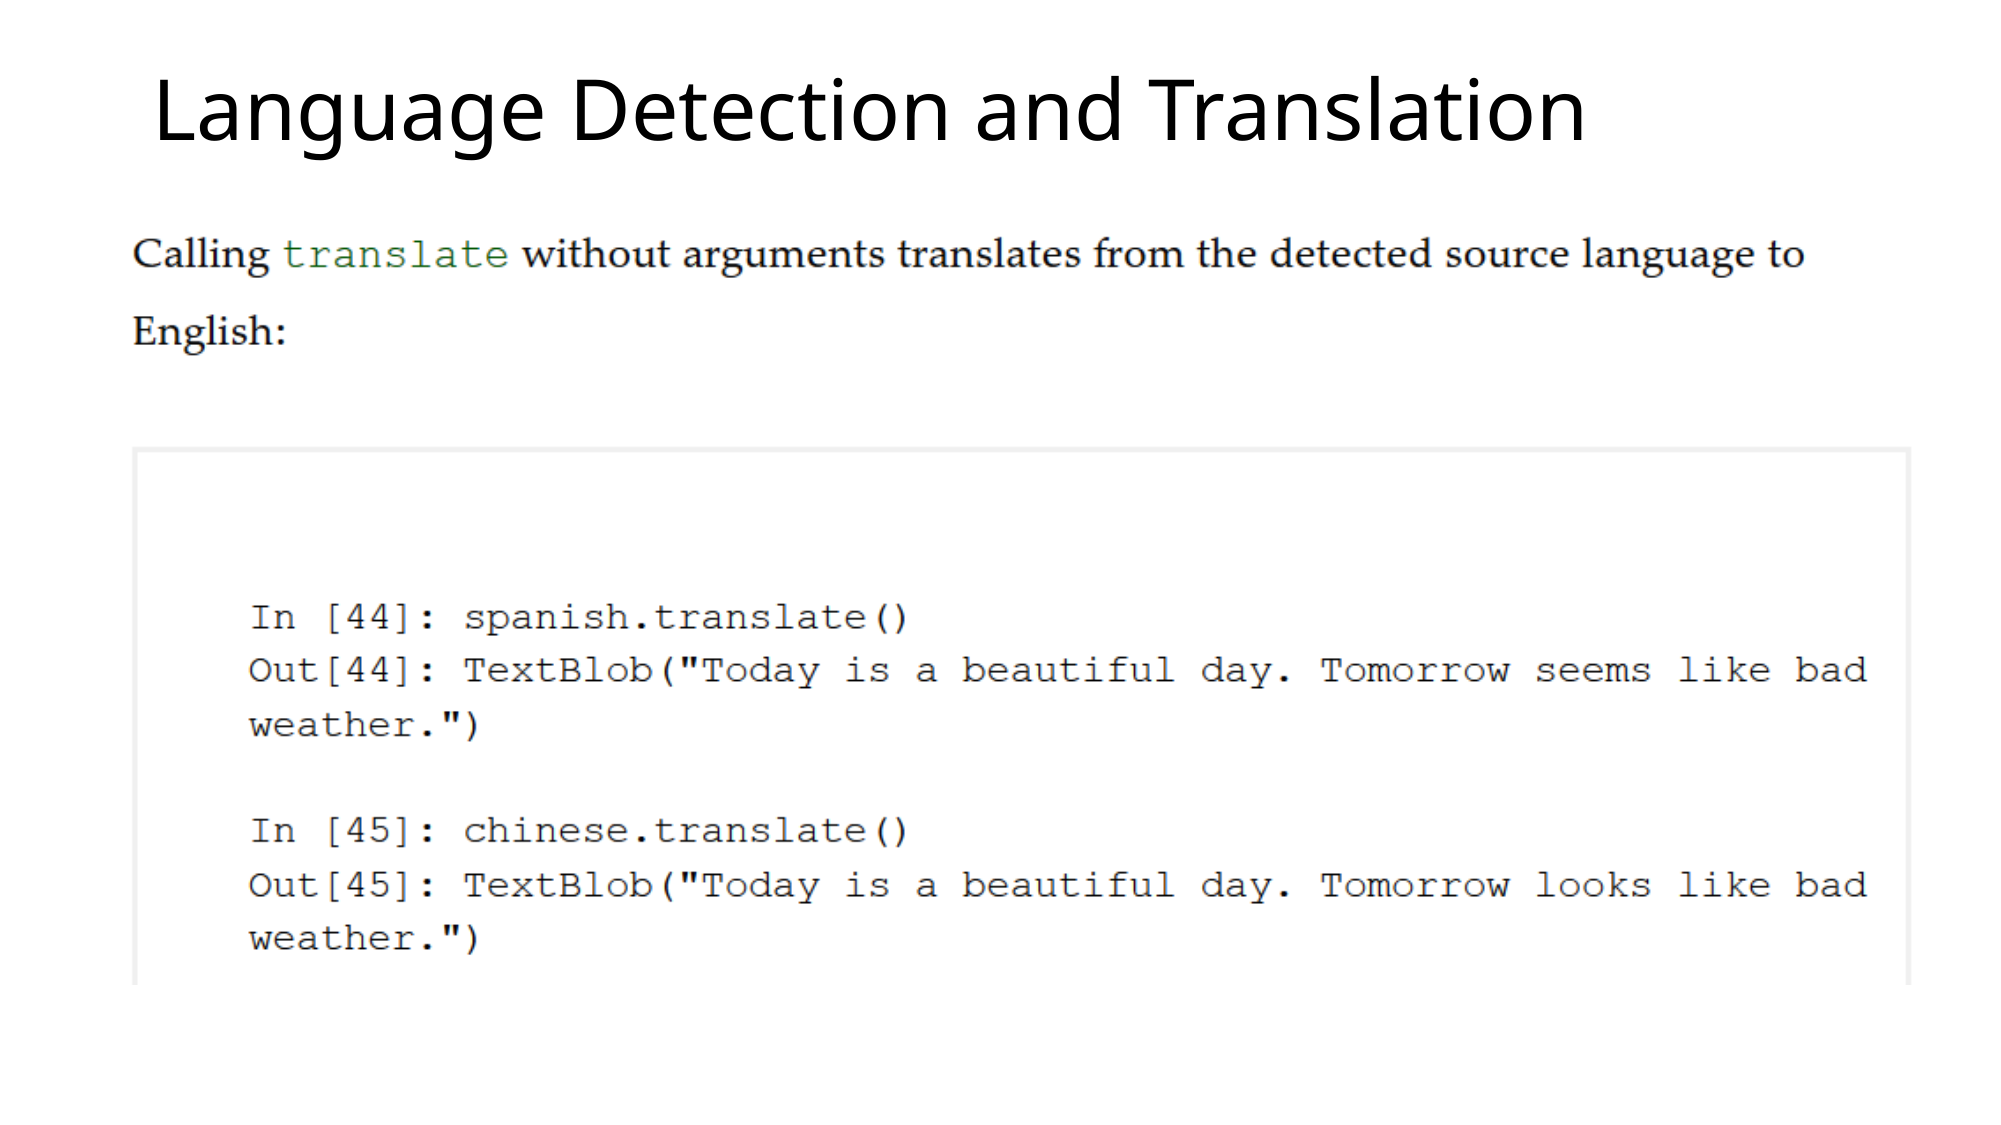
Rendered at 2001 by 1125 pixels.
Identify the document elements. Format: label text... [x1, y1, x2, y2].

title Language Detection and Translation [137, 59, 1863, 166]
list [115, 211, 1915, 986]
